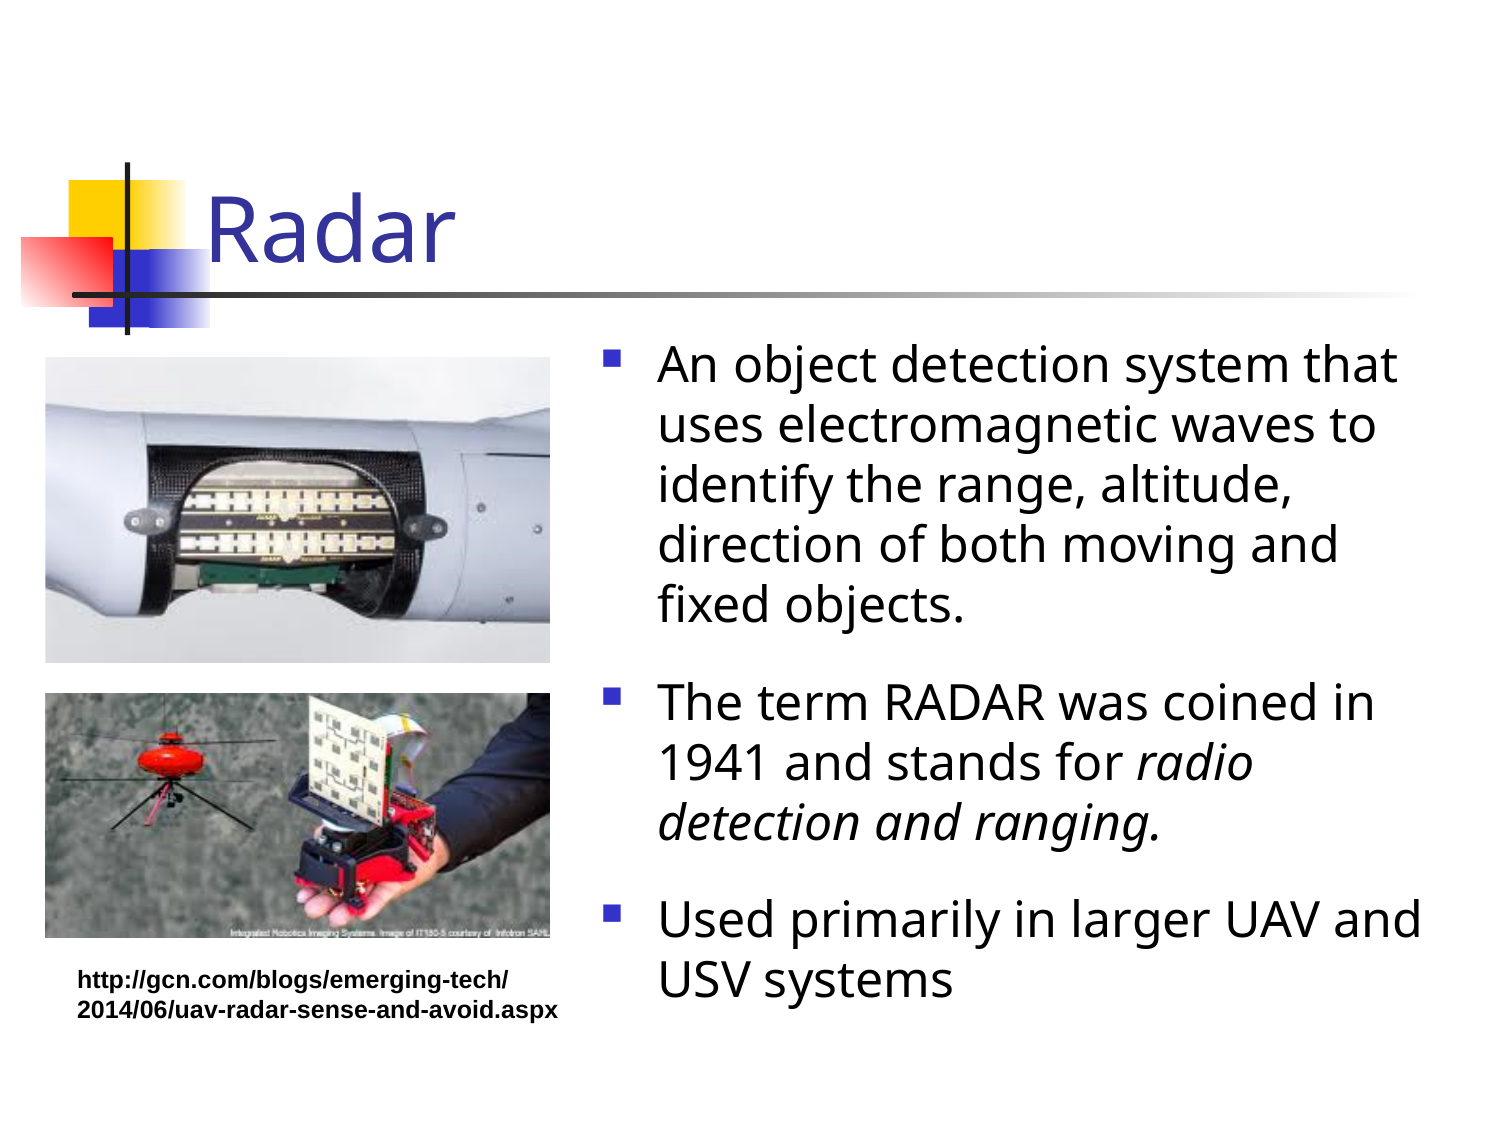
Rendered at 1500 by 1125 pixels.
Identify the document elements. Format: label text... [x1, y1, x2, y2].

text_box http://gcn.com/blogs/emerging-tech/2014/06/uav-radar-sense-and-avoid.aspx [62, 956, 588, 1031]
picture [44, 693, 551, 938]
title Radar [188, 101, 1468, 289]
picture [44, 356, 551, 663]
list An object detection system that uses electromagnetic waves to identify the range, altitude, direction of both moving and fixed objects. The term RADAR was coined in 1941 and stands for radio detection and ranging. Used primarily in larger UAV and USV systems [585, 324, 1461, 1125]
